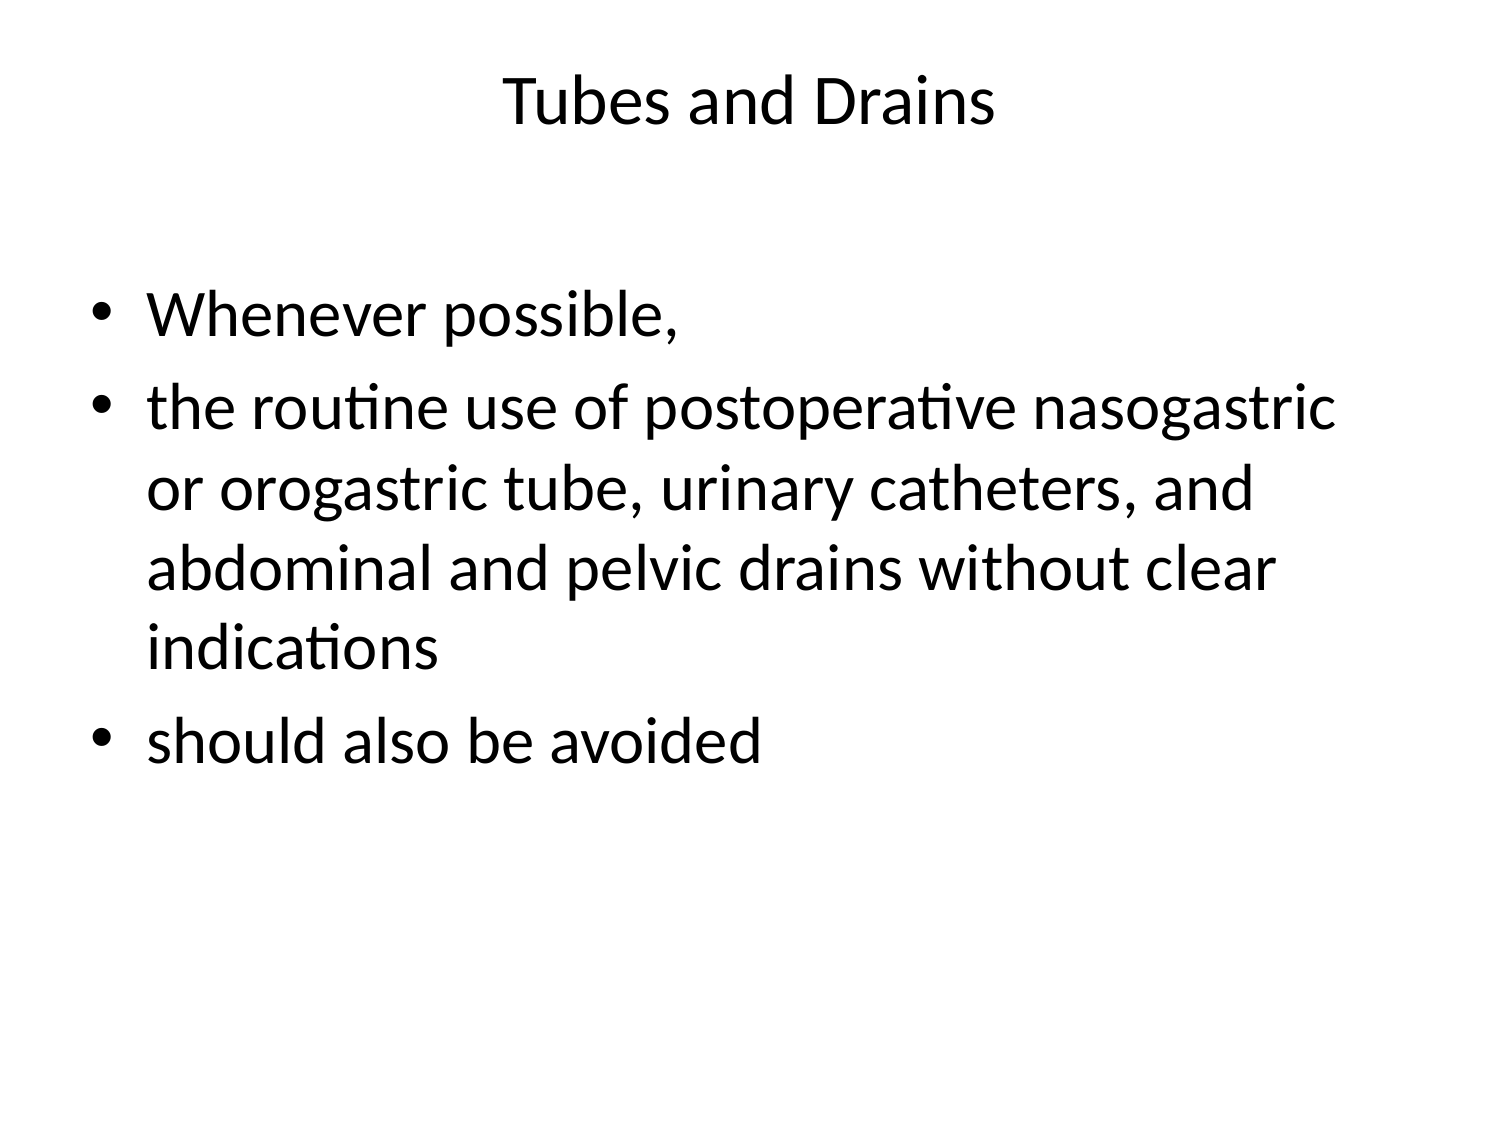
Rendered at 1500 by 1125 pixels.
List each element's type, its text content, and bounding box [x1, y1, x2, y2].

title Tubes and Drains [75, 45, 1425, 233]
list Whenever possible, the routine use of postoperative nasogastric or orogastric tube, urinary catheters, and abdominal and pelvic drains without clear indications should also be avoided [75, 262, 1425, 1005]
